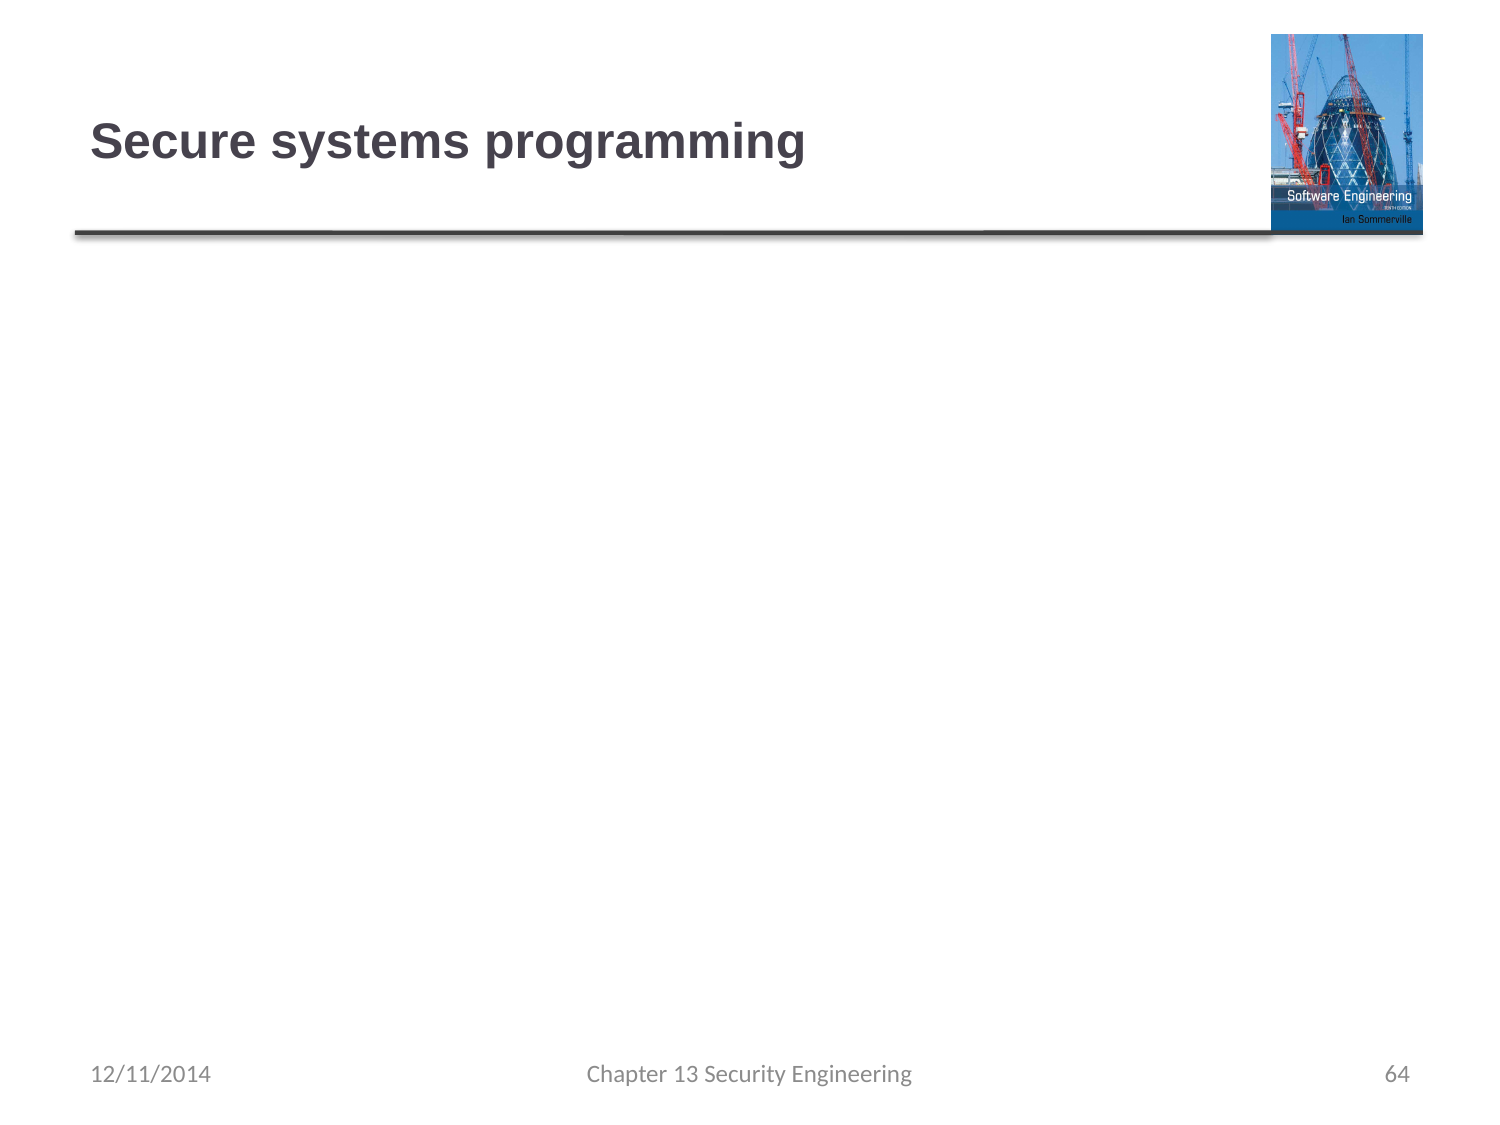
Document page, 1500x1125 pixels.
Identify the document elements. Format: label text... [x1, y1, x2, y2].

slide_number 64 [1074, 1042, 1425, 1103]
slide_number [75, 1042, 425, 1103]
picture [1271, 34, 1423, 230]
footer Chapter 13 Security Engineering [512, 1042, 988, 1103]
title Secure systems programming [74, 44, 1272, 233]
